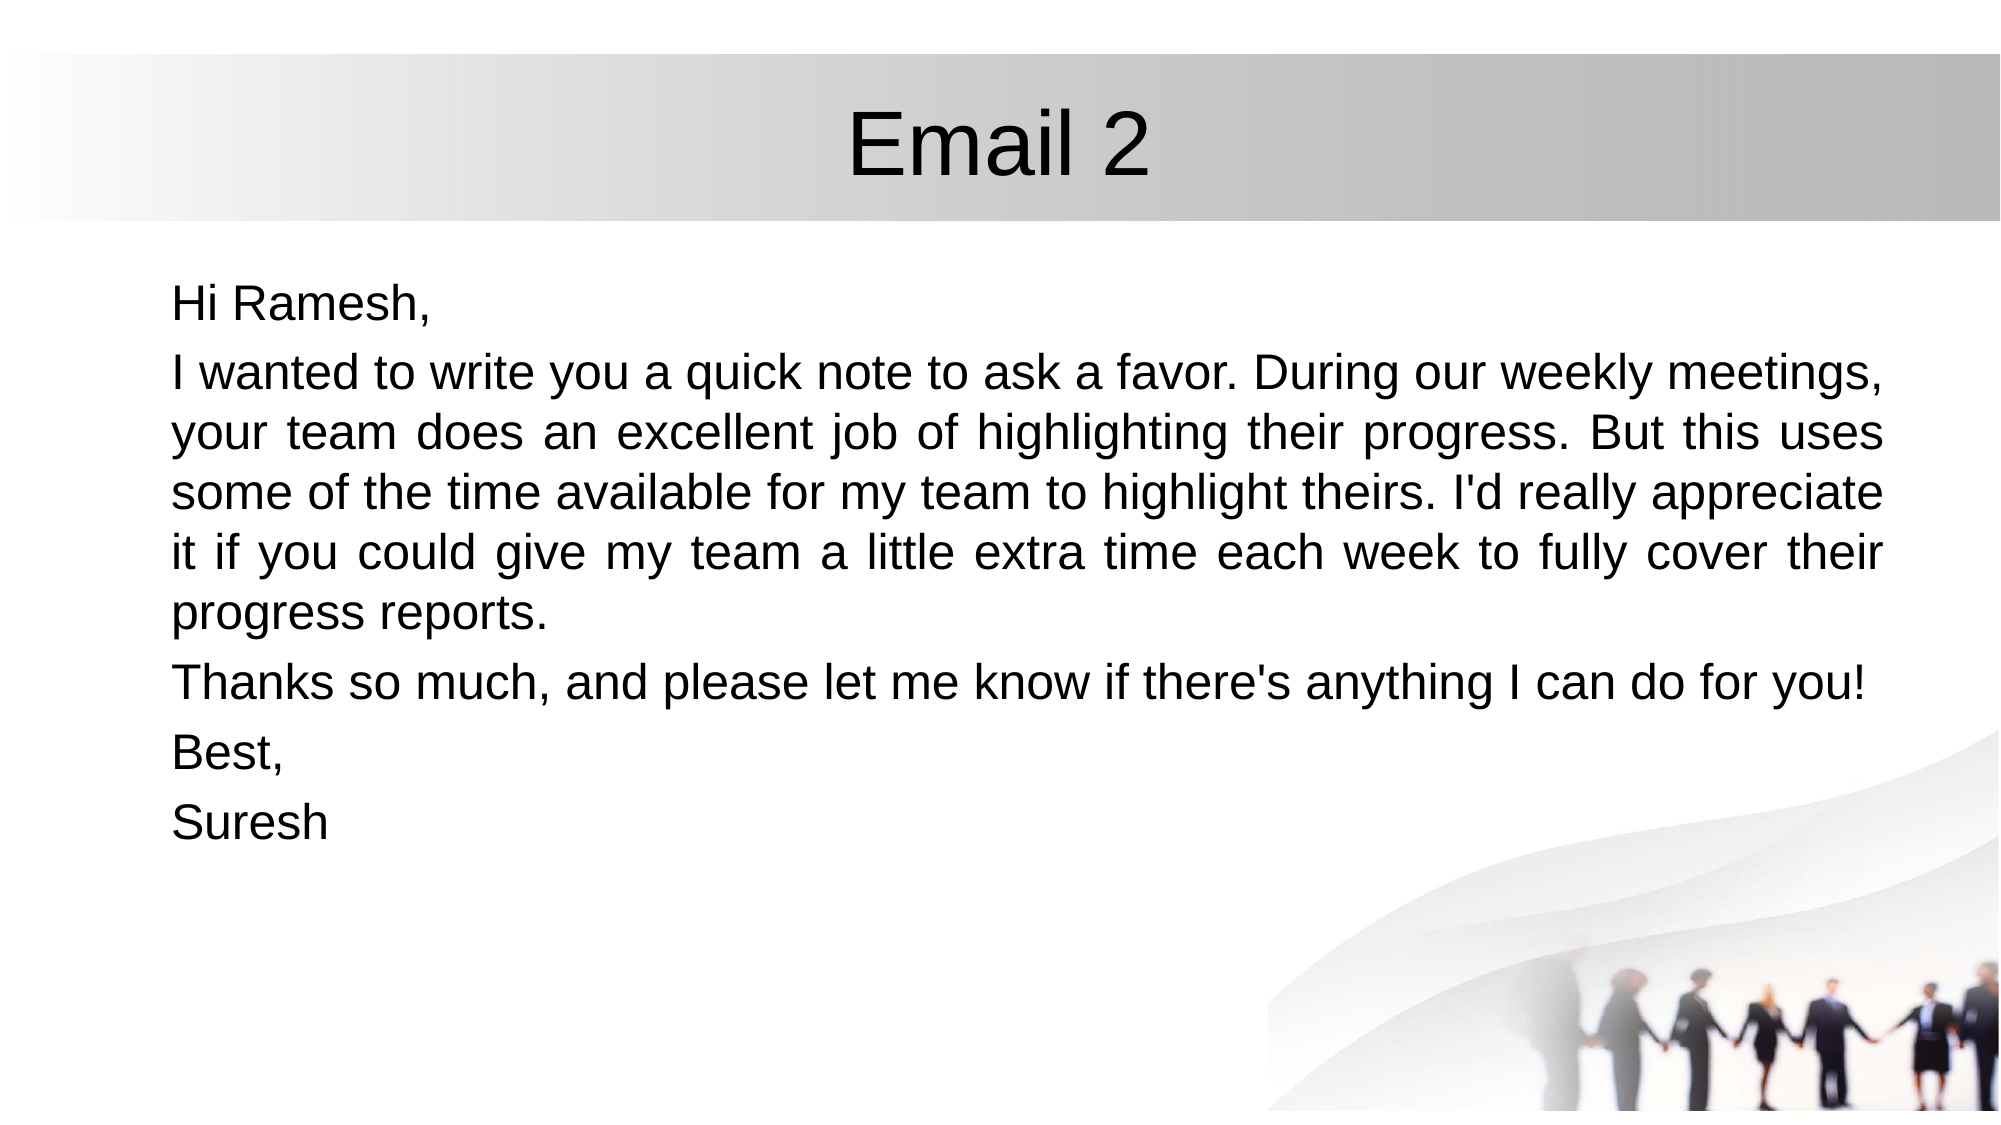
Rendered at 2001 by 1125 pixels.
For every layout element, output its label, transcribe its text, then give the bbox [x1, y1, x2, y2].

list Hi Ramesh, I wanted to write you a quick note to ask a favor. During our weekly meetings, your team does an excellent job of highlighting their progress. But this uses some of the time available for my team to highlight theirs. I'd really appreciate it if you could give my team a little extra time each week to fully cover their progress reports. Thanks so much, and please let me know if there's anything I can do for you! Best, Suresh [99, 262, 1901, 1006]
title Email 2 [99, 44, 1901, 233]
picture [1268, 728, 1999, 1111]
